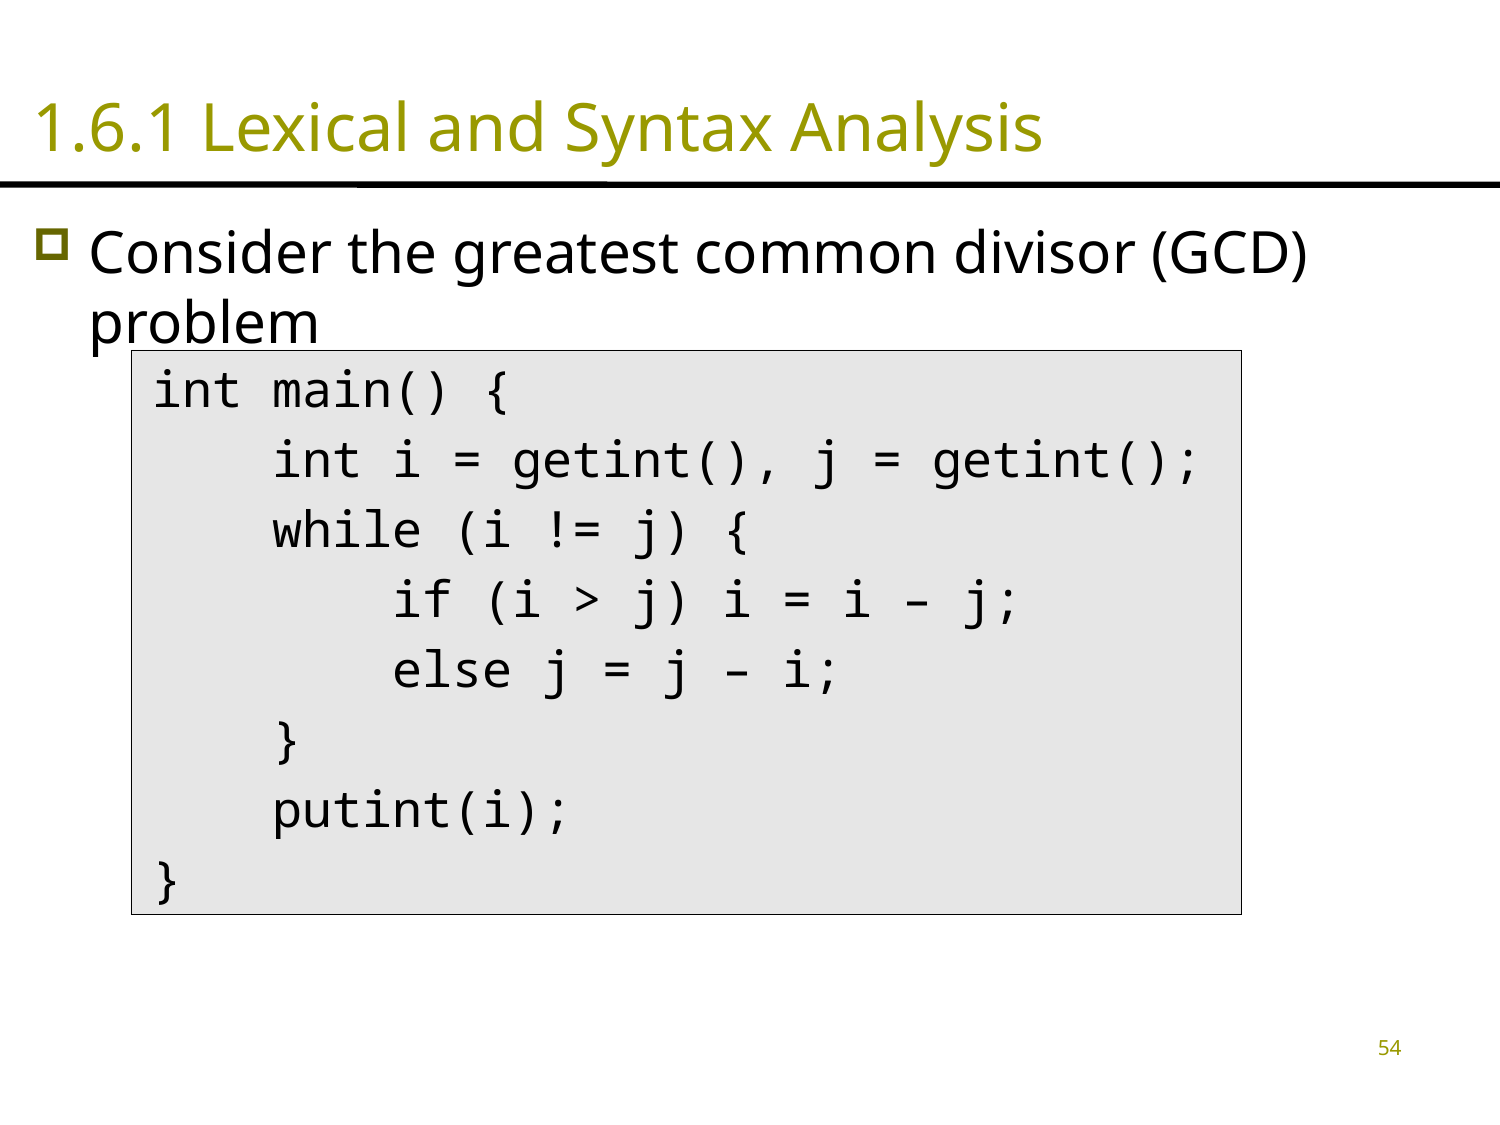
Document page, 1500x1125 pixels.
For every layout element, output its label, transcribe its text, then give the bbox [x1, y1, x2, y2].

text_box int main() { int i = getint(), j = getint(); while (i != j) { if (i > j) i = i – j; else j = j – i; } putint(i); } [130, 349, 1242, 915]
slide_number 54 [1066, 1026, 1417, 1102]
title 1.6.1 Lexical and Syntax Analysis [17, 45, 1483, 173]
list Consider the greatest common divisor (GCD) problem [17, 208, 1483, 1006]
